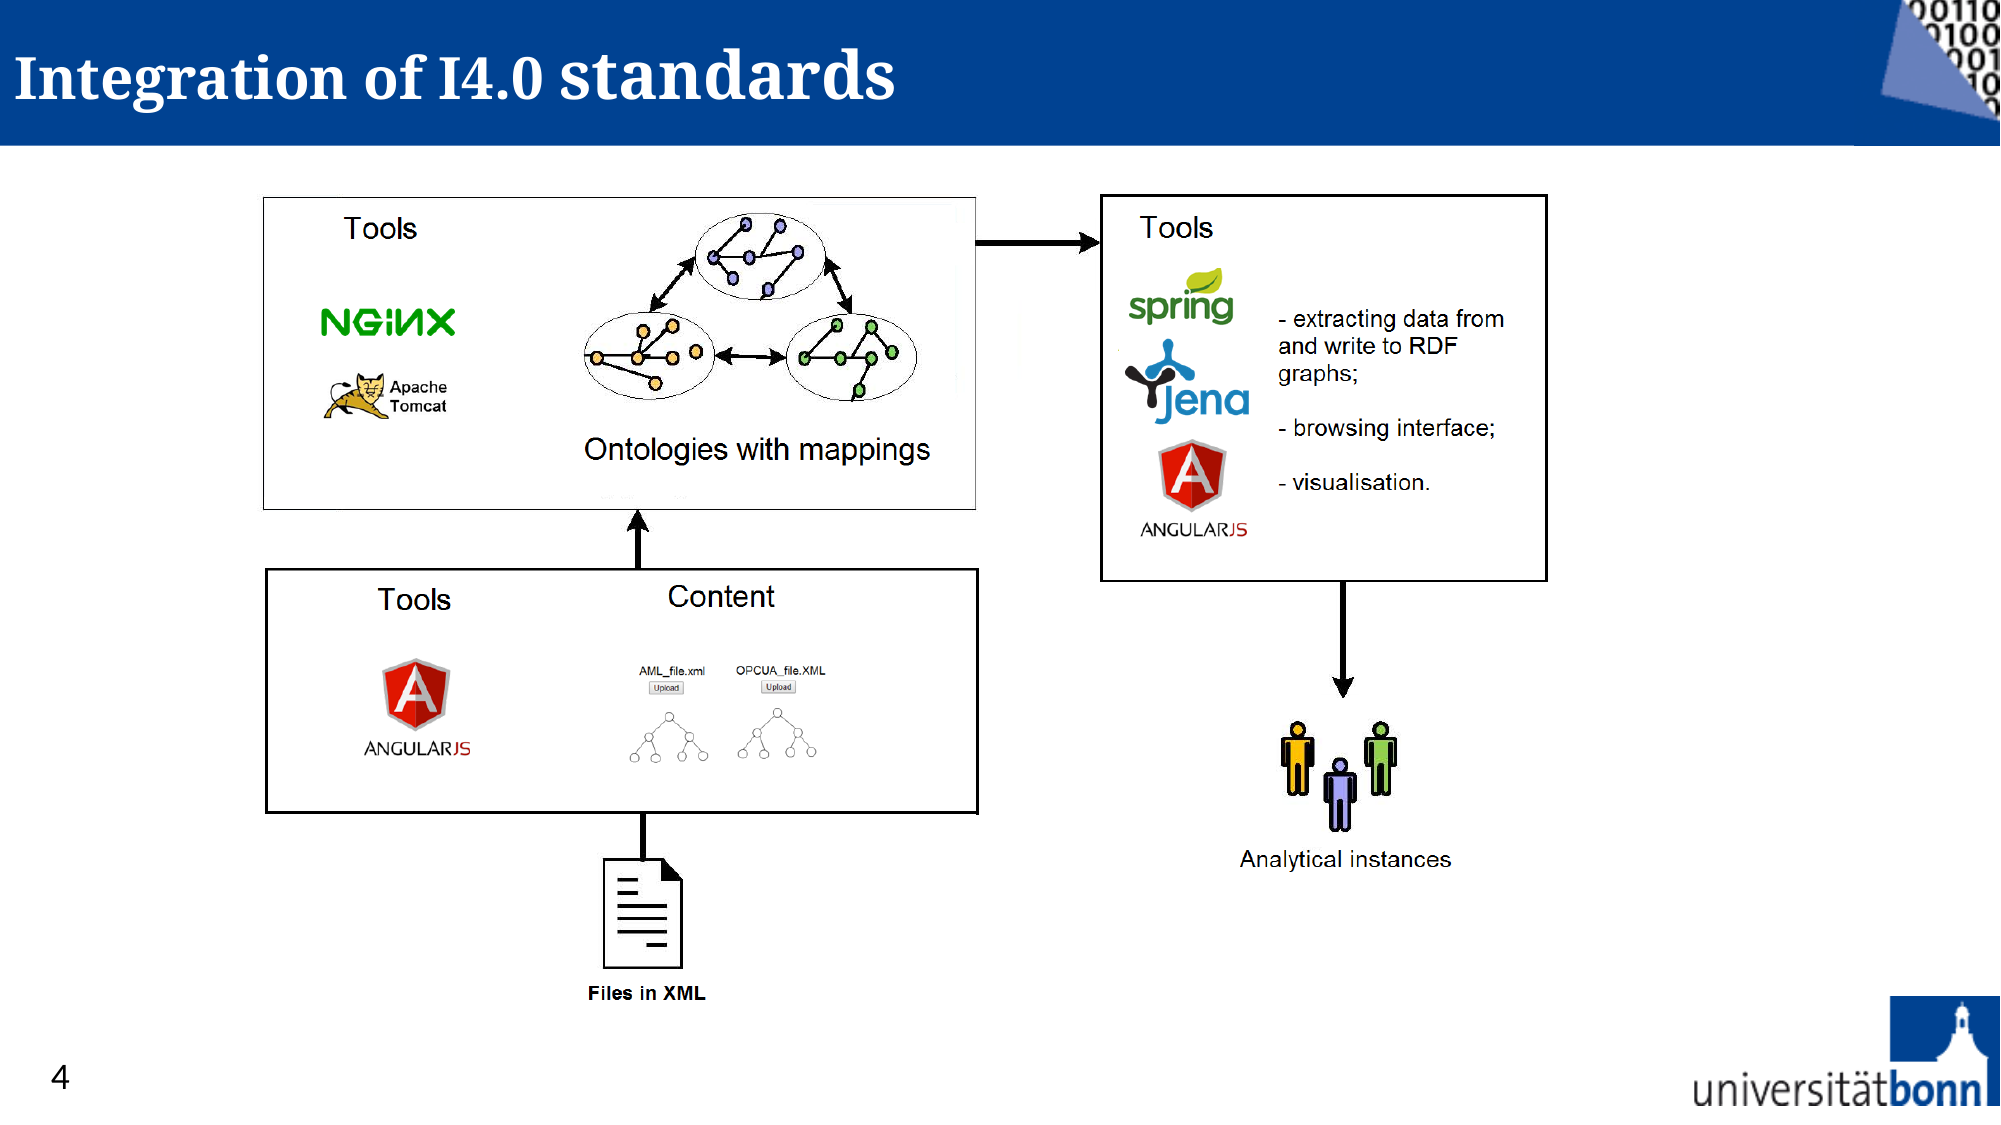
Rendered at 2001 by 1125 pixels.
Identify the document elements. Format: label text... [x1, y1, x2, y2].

picture [1854, 0, 2000, 146]
picture [250, 194, 2000, 1106]
text_box 4 [36, 1045, 85, 1105]
text_box Integration of I4.0 standards [0, 0, 1855, 147]
